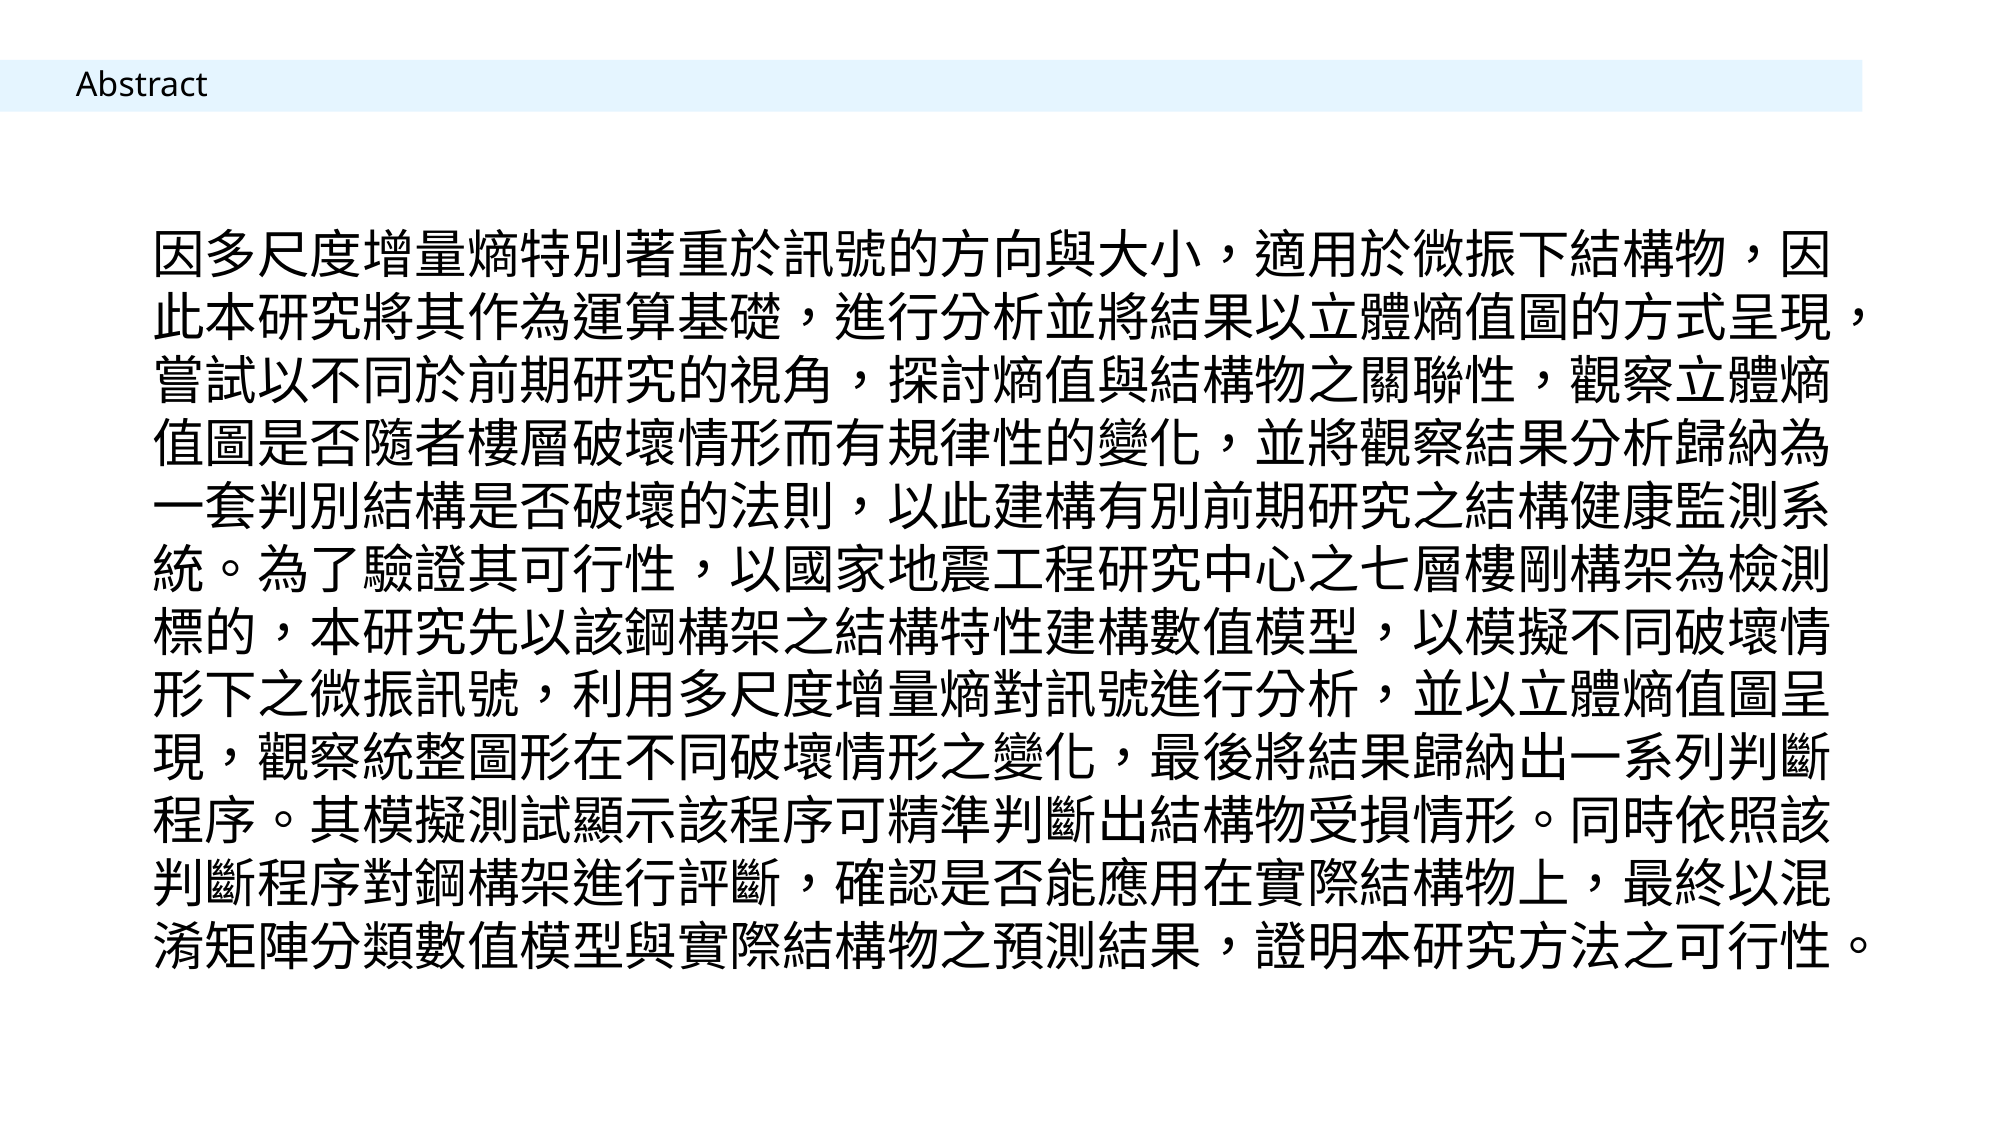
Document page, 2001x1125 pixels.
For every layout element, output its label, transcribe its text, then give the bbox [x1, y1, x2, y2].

list 因多尺度增量熵特別著重於訊號的方向與大小，適用於微振下結構物，因此本研究將其作為運算基礎，進行分析並將結果以立體熵值圖的方式呈現，嘗試以不同於前期研究的視角，探討熵值與結構物之關聯性，觀察立體熵值圖是否隨者樓層破壞情形而有規律性的變化，並將觀察結果分析歸納為一套判別結構是否破壞的法則，以此建構有別前期研究之結構健康監測系統。為了驗證其可行性，以國家地震工程研究中心之七層樓剛構架為檢測標的，本研究先以該鋼構架之結構特性建構數值模型，以模擬不同破壞情形下之微振訊號，利用多尺度增量熵對訊號進行分析，並以立體熵值圖呈現，觀察統整圖形在不同破壞情形之變化，最後將結果歸納出一系列判斷程序。其模擬測試顯示該程序可精準判斷出結構物受損情形。同時依照該判斷程序對鋼構架進行評斷，確認是否能應用在實際結構物上，最終以混淆矩陣分類數值模型與實際結構物之預測結果，證明本研究方法之可行性。 [137, 214, 1863, 1014]
title Abstract [0, 59, 1863, 112]
